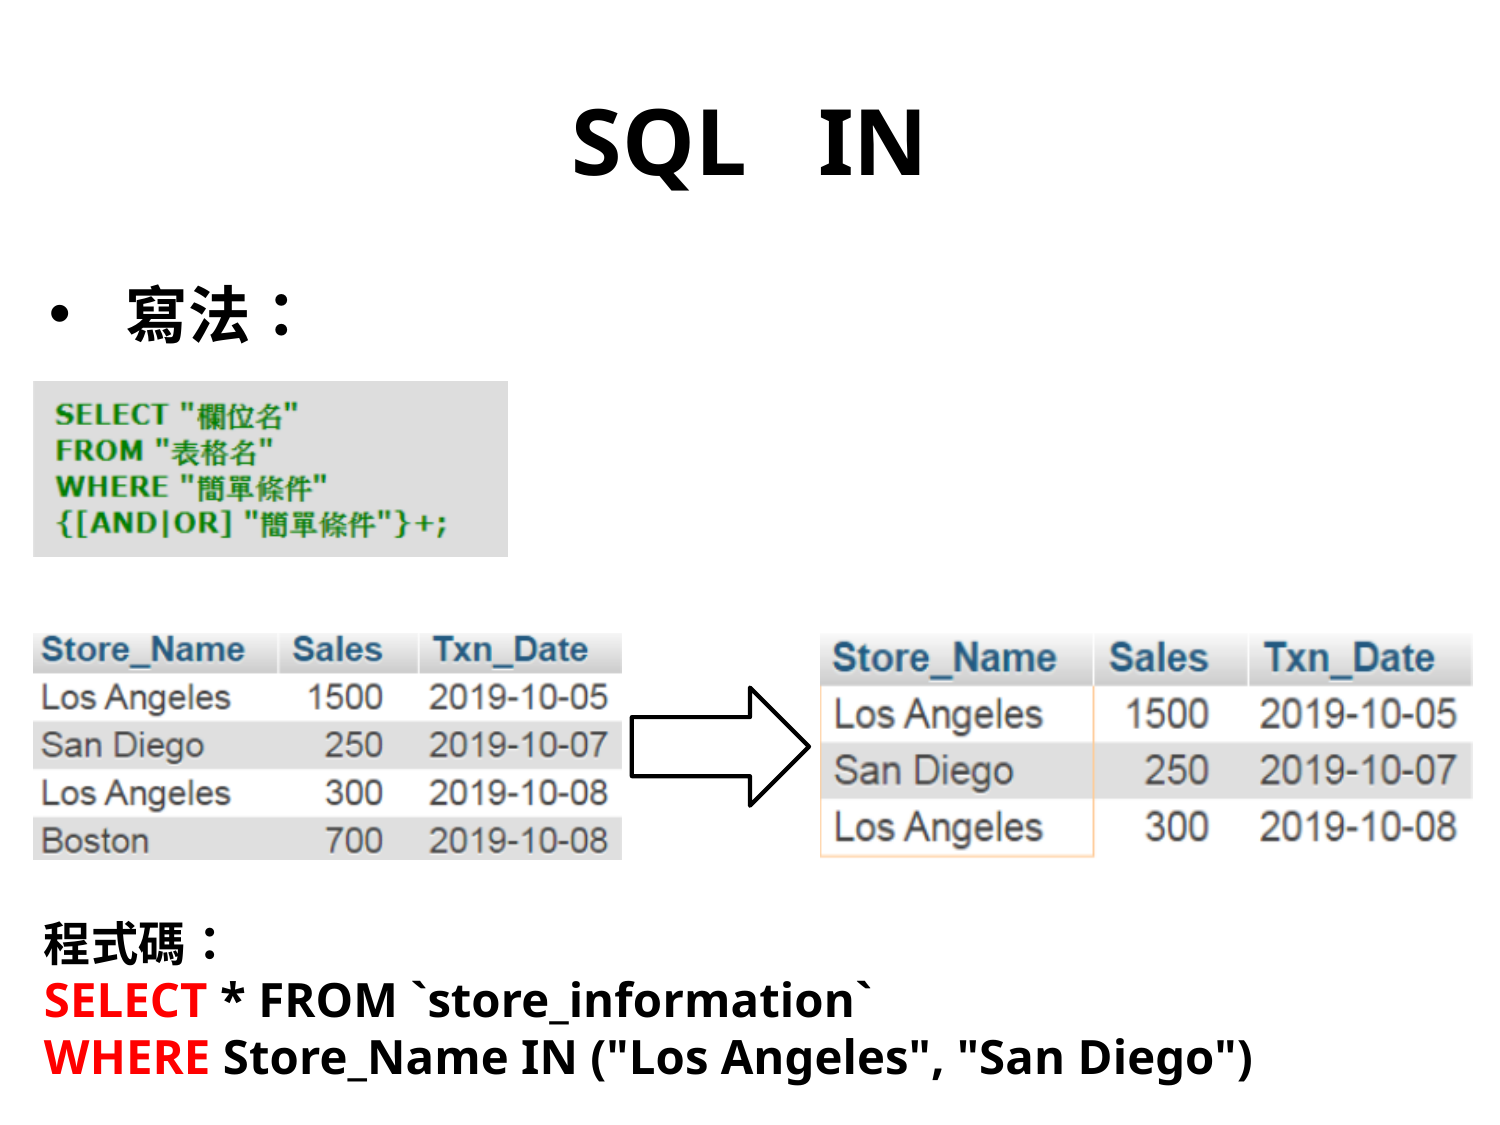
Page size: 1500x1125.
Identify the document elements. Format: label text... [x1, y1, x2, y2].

picture [33, 633, 622, 861]
picture [820, 633, 1474, 861]
picture [33, 381, 508, 558]
text_box [629, 685, 812, 808]
text_box 寫法： [33, 244, 302, 381]
text_box 程式碼： SELECT * FROM `store_information` WHERE Store_Name IN ("Los Angeles", "San Diego") [29, 905, 1474, 1093]
title SQL IN [75, 45, 1425, 233]
